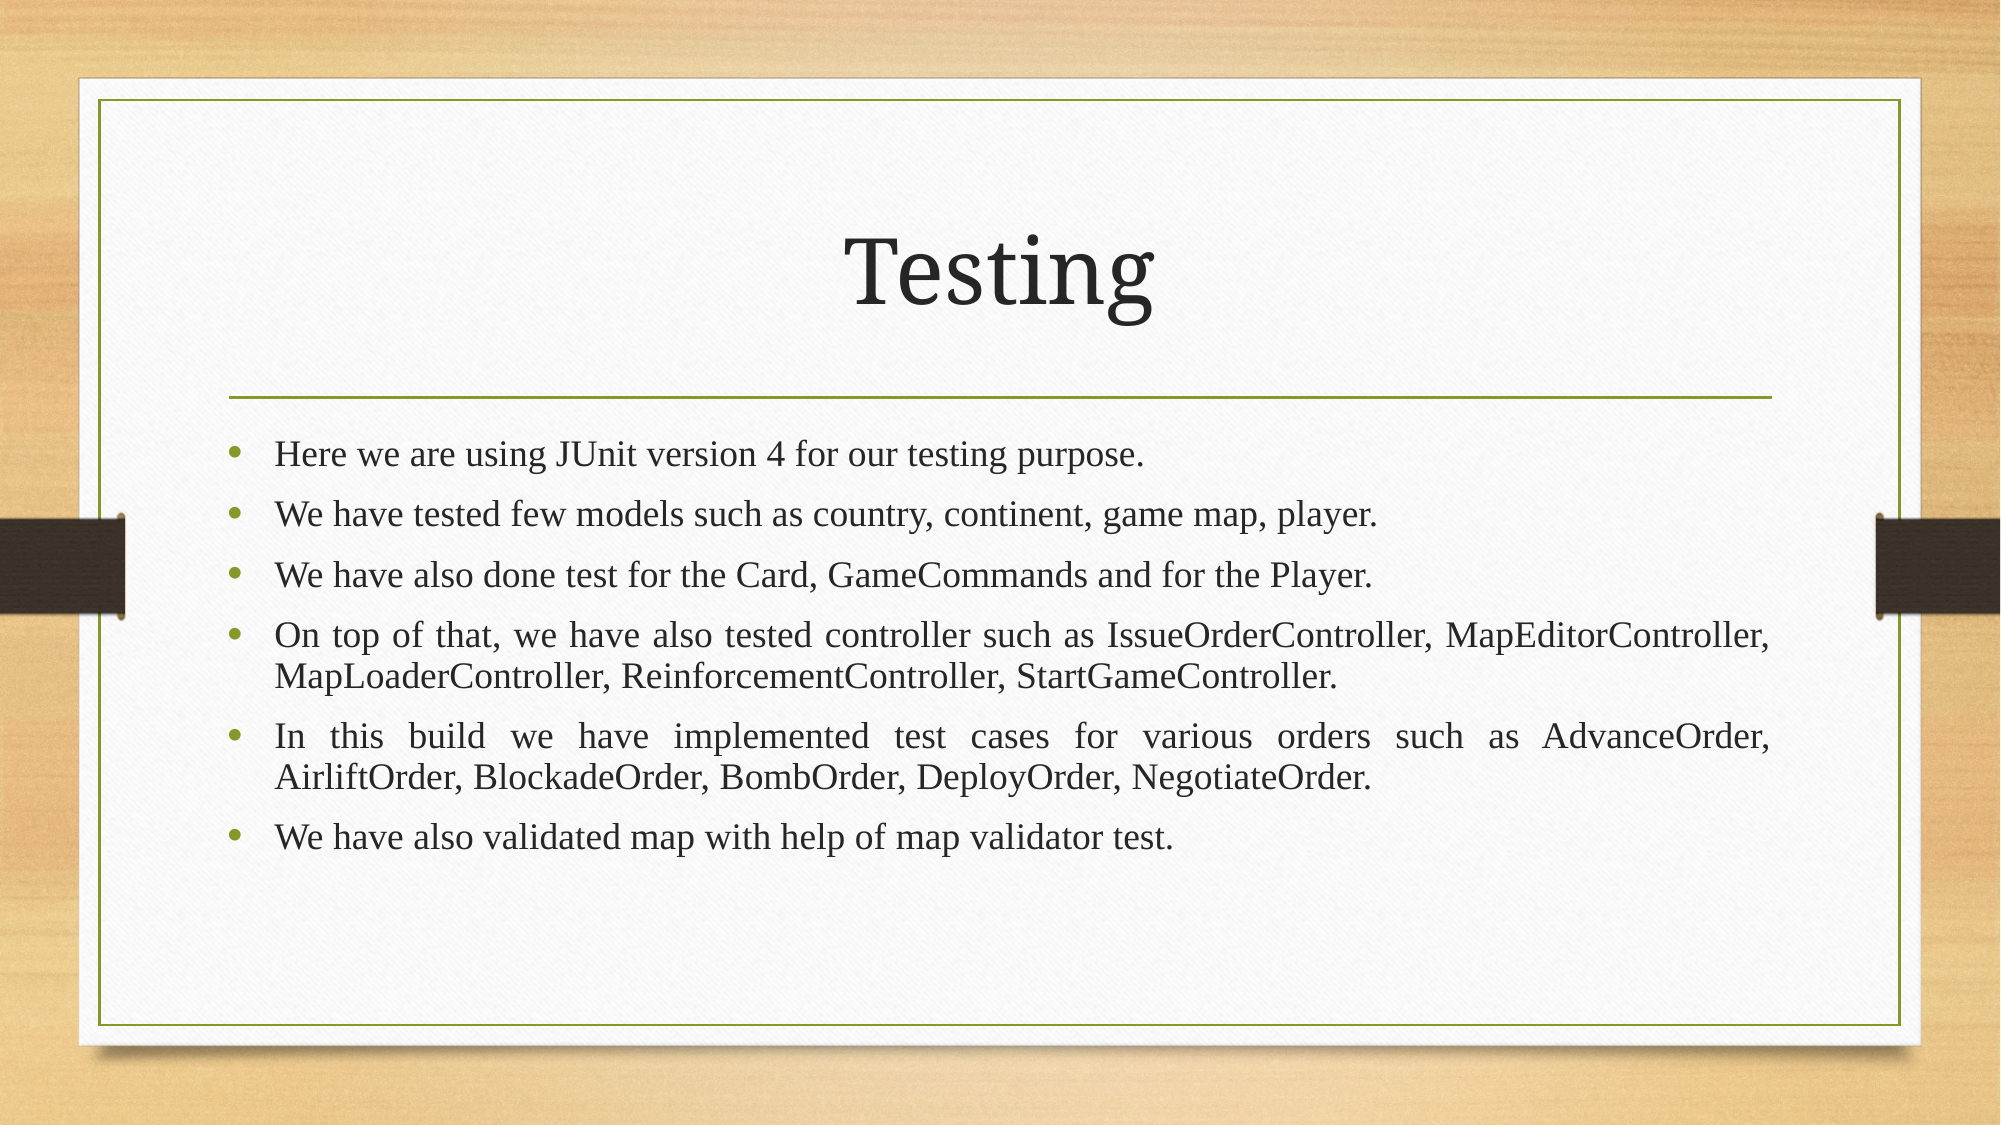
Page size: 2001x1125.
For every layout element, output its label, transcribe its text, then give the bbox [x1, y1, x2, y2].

list Here we are using JUnit version 4 for our testing purpose. We have tested few models such as country, continent, game map, player. We have also done test for the Card, GameCommands and for the Player. On top of that, we have also tested controller such as IssueOrderController, MapEditorController, MapLoaderController, ReinforcementController, StartGameController. In this build we have implemented test cases for various orders such as AdvanceOrder, AirliftOrder, BlockadeOrder, BombOrder, DeployOrder, NegotiateOrder. We have also validated map with help of map validator test. [212, 426, 1788, 964]
picture [0, 0, 2001, 1125]
title Testing [212, 161, 1788, 375]
